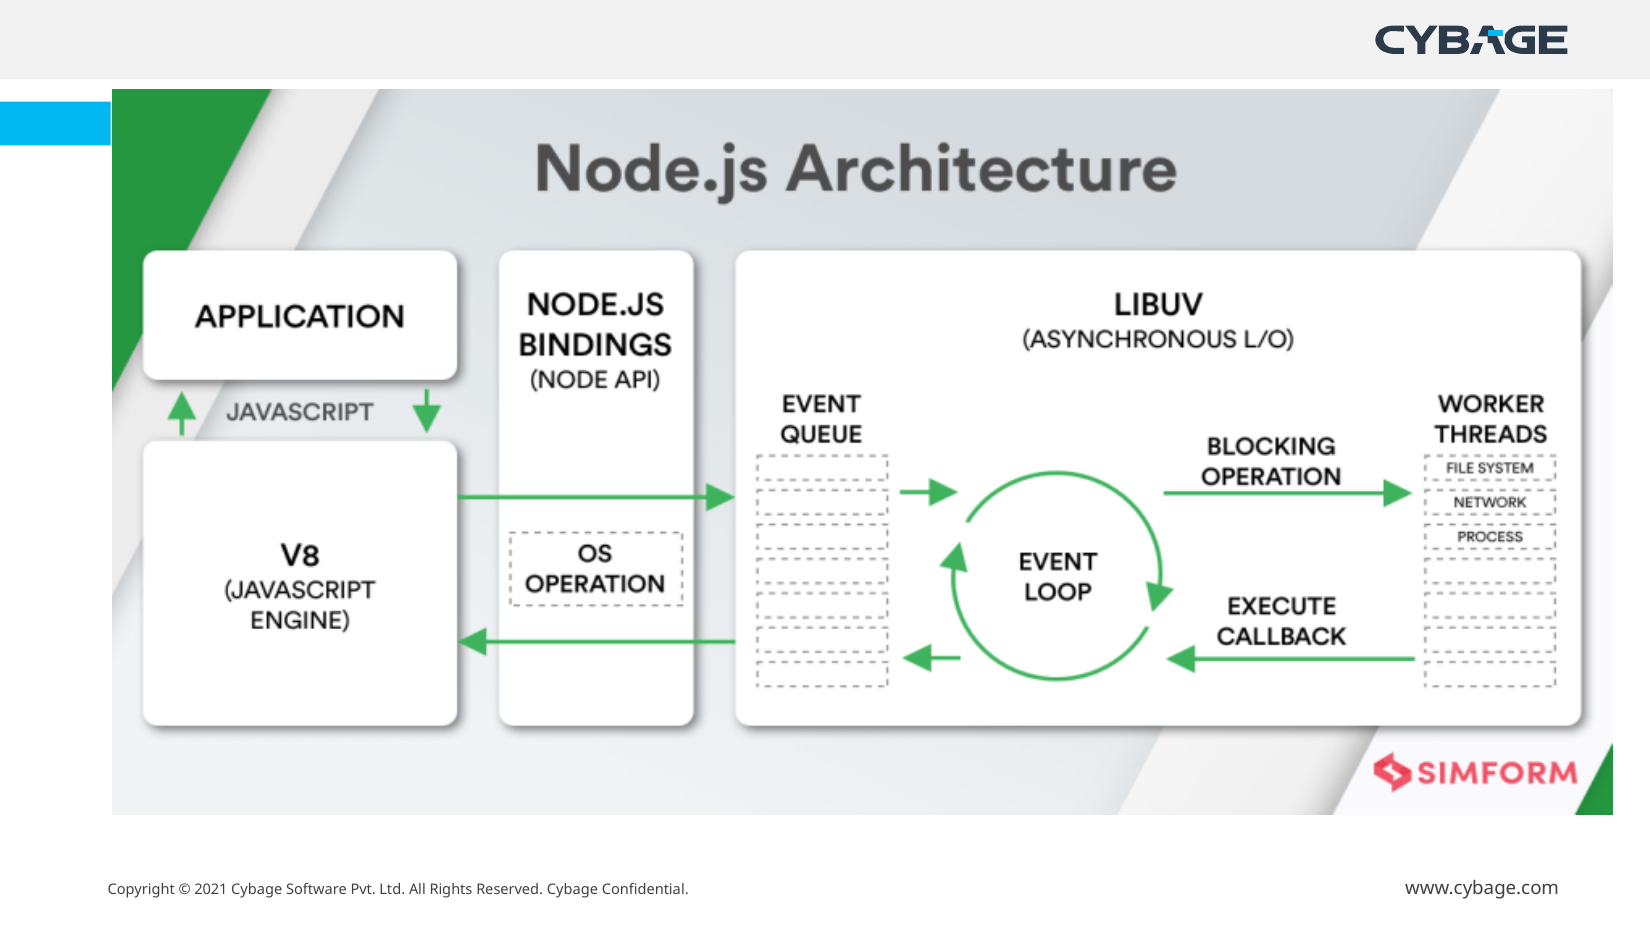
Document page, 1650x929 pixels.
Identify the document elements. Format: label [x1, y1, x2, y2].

list [112, 88, 1613, 815]
